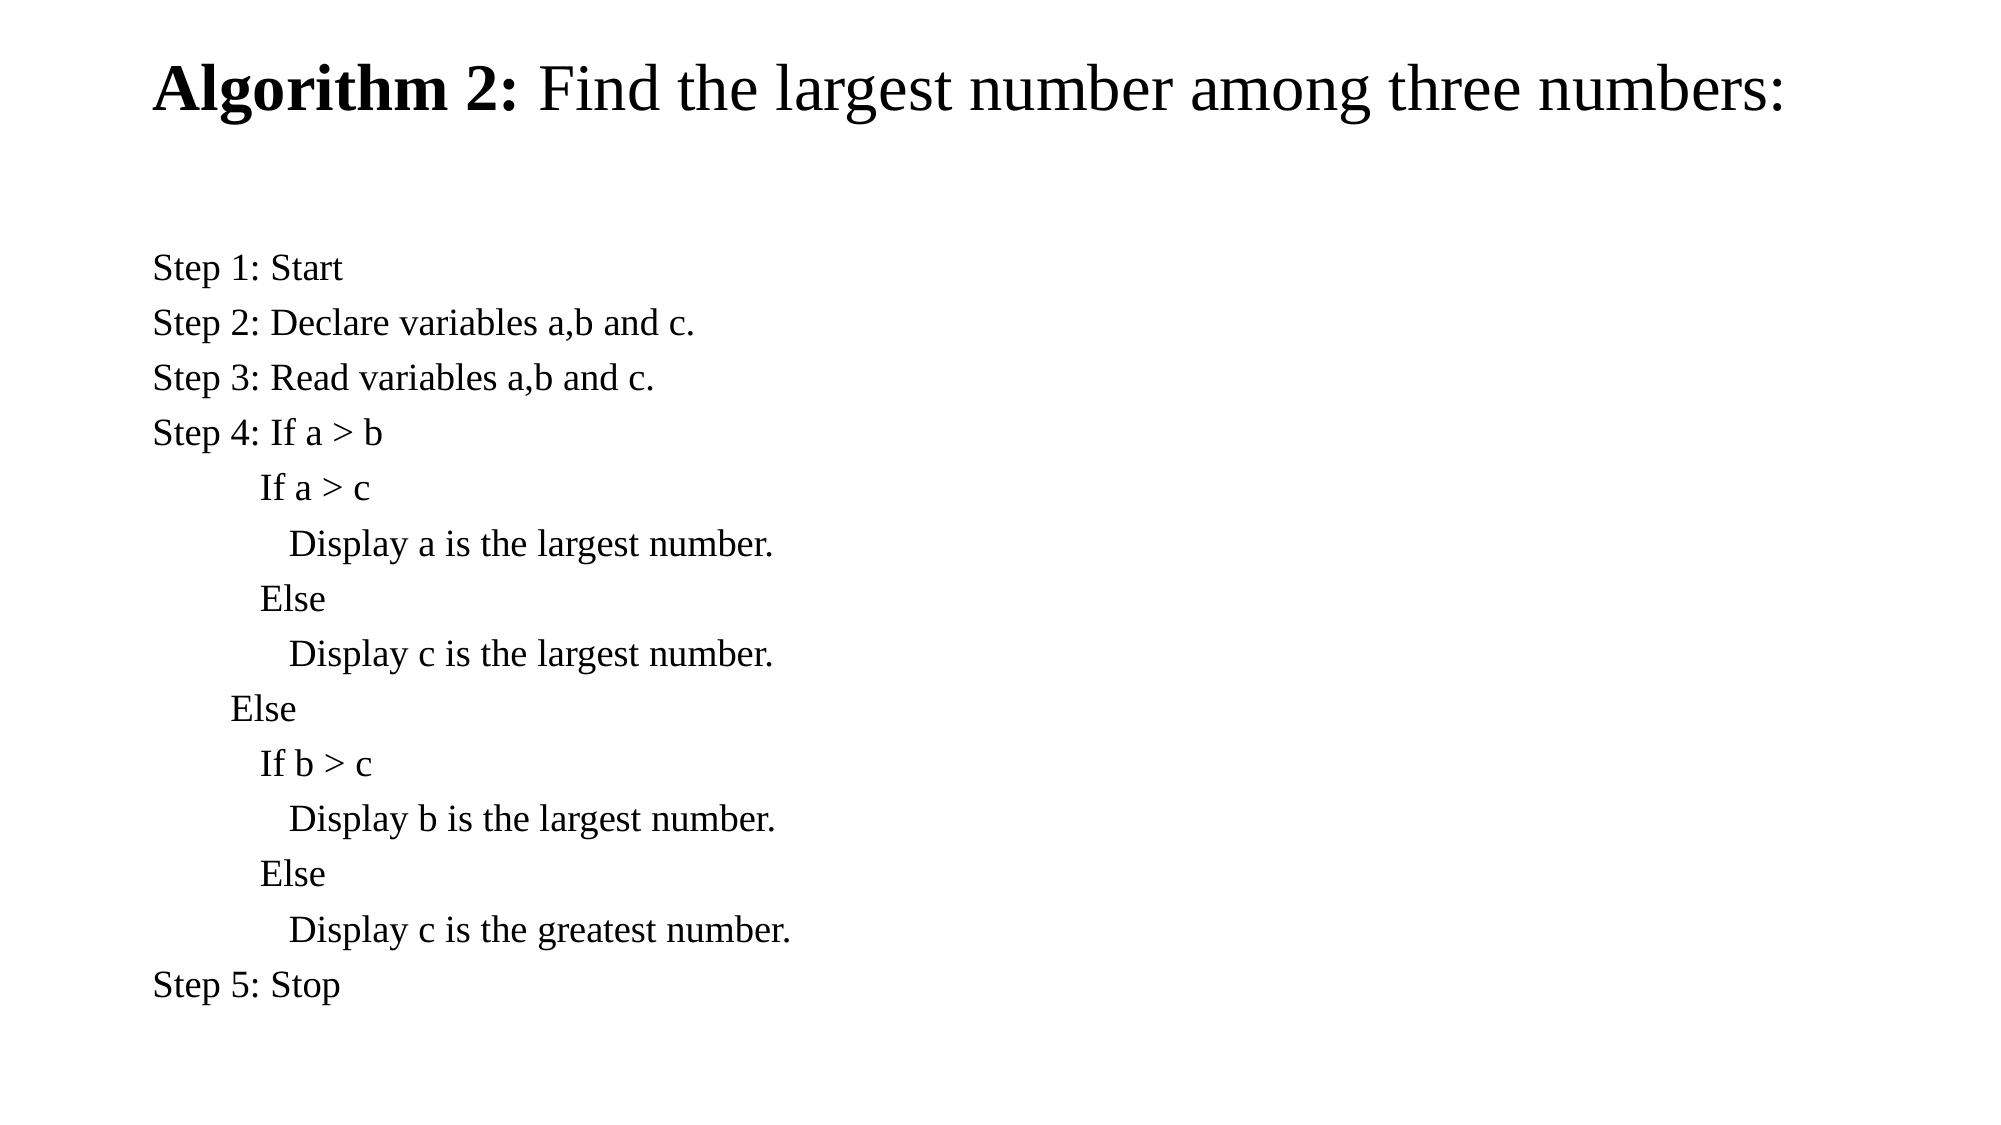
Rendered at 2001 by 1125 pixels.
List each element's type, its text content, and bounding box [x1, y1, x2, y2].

title Algorithm 2: Find the largest number among three numbers: [137, 59, 1863, 197]
list Step 1: Start Step 2: Declare variables a,b and c. Step 3: Read variables a,b and c. Step 4: If a > b If a > c Display a is the largest number. Else Display c is the largest number. Else If b > c Display b is the largest number. Else Display c is the greatest number. Step 5: Stop [137, 239, 1863, 1014]
